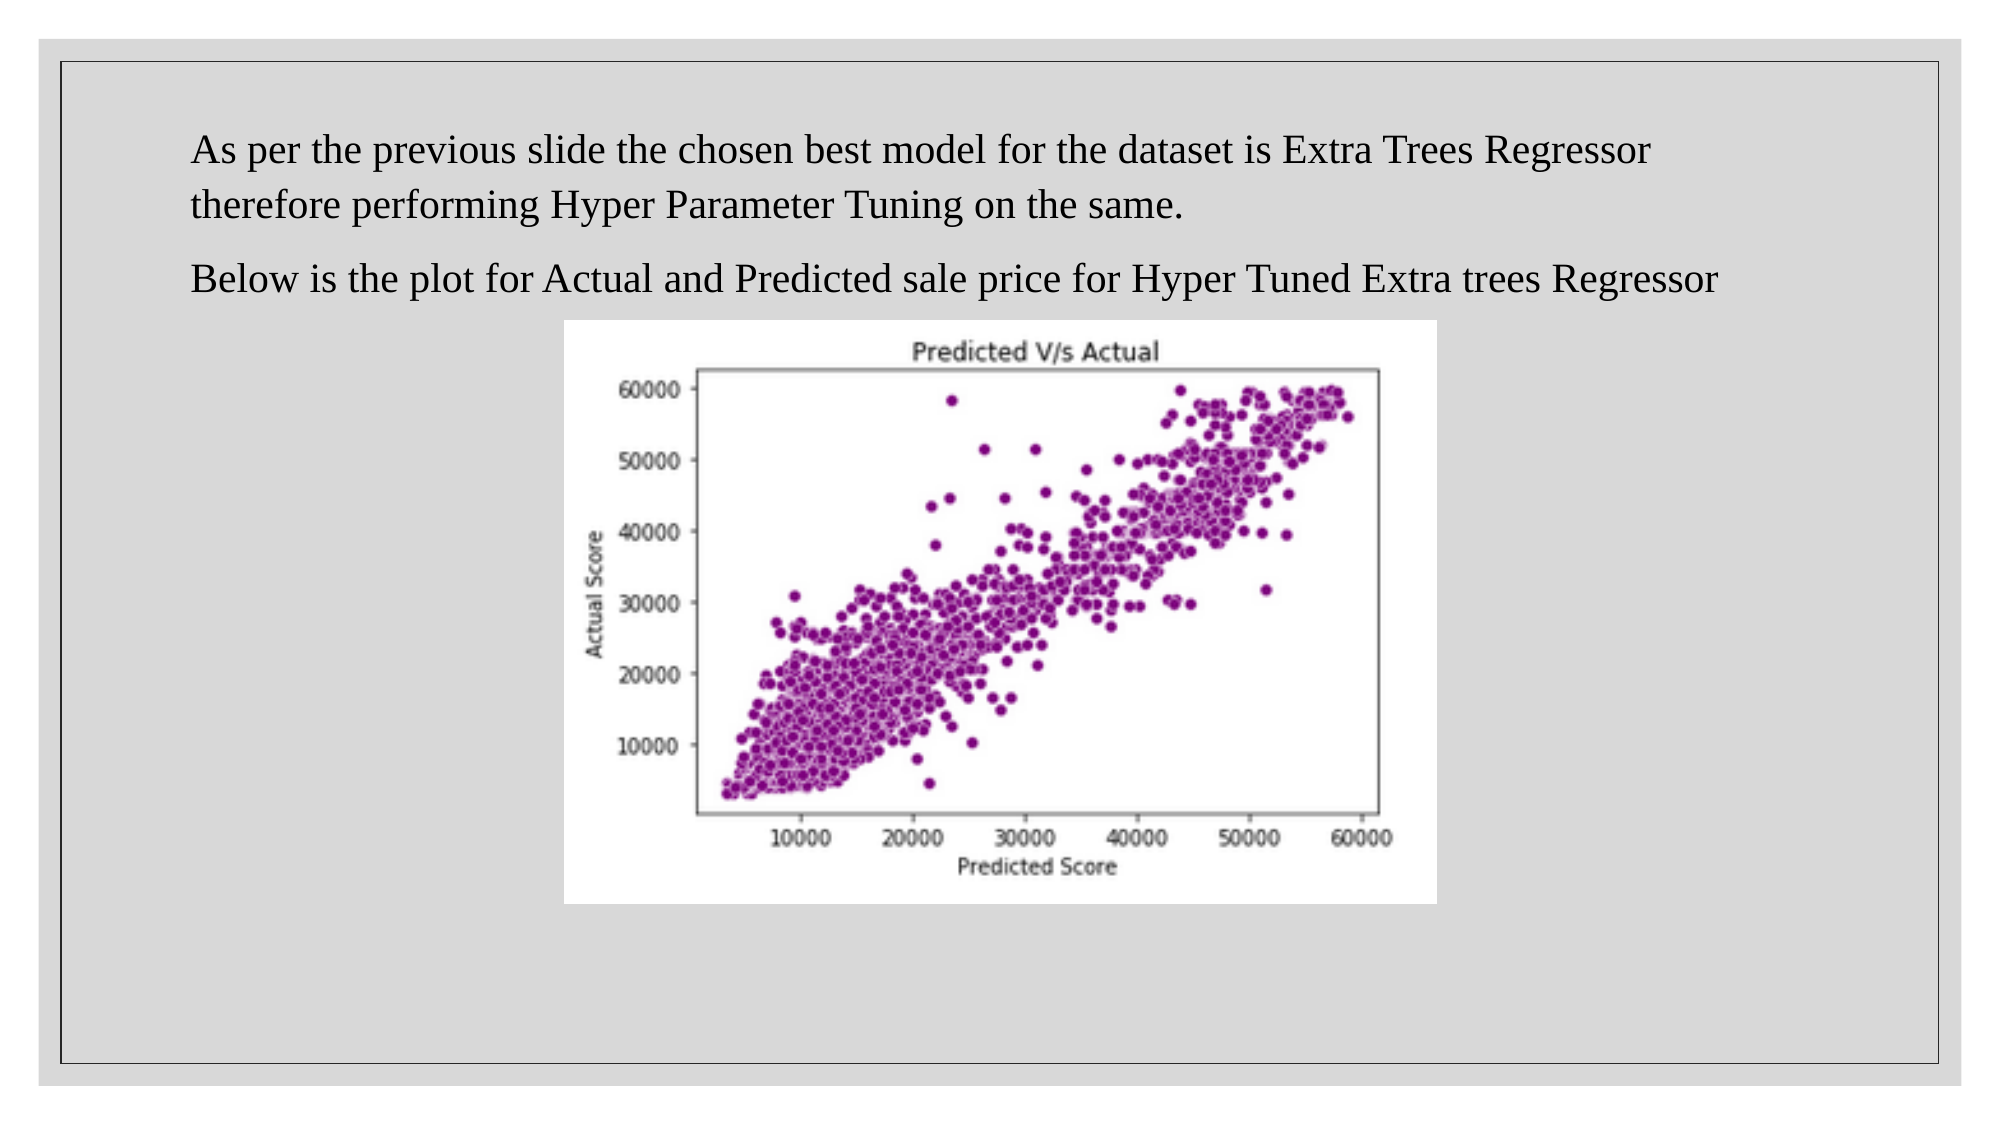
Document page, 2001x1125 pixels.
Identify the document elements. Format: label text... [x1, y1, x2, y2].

picture [564, 320, 1437, 904]
list As per the previous slide the chosen best model for the dataset is Extra Trees Regressor therefore performing Hyper Parameter Tuning on the same. Below is the plot for Actual and Predicted sale price for Hyper Tuned Extra trees Regressor [175, 109, 1826, 1013]
